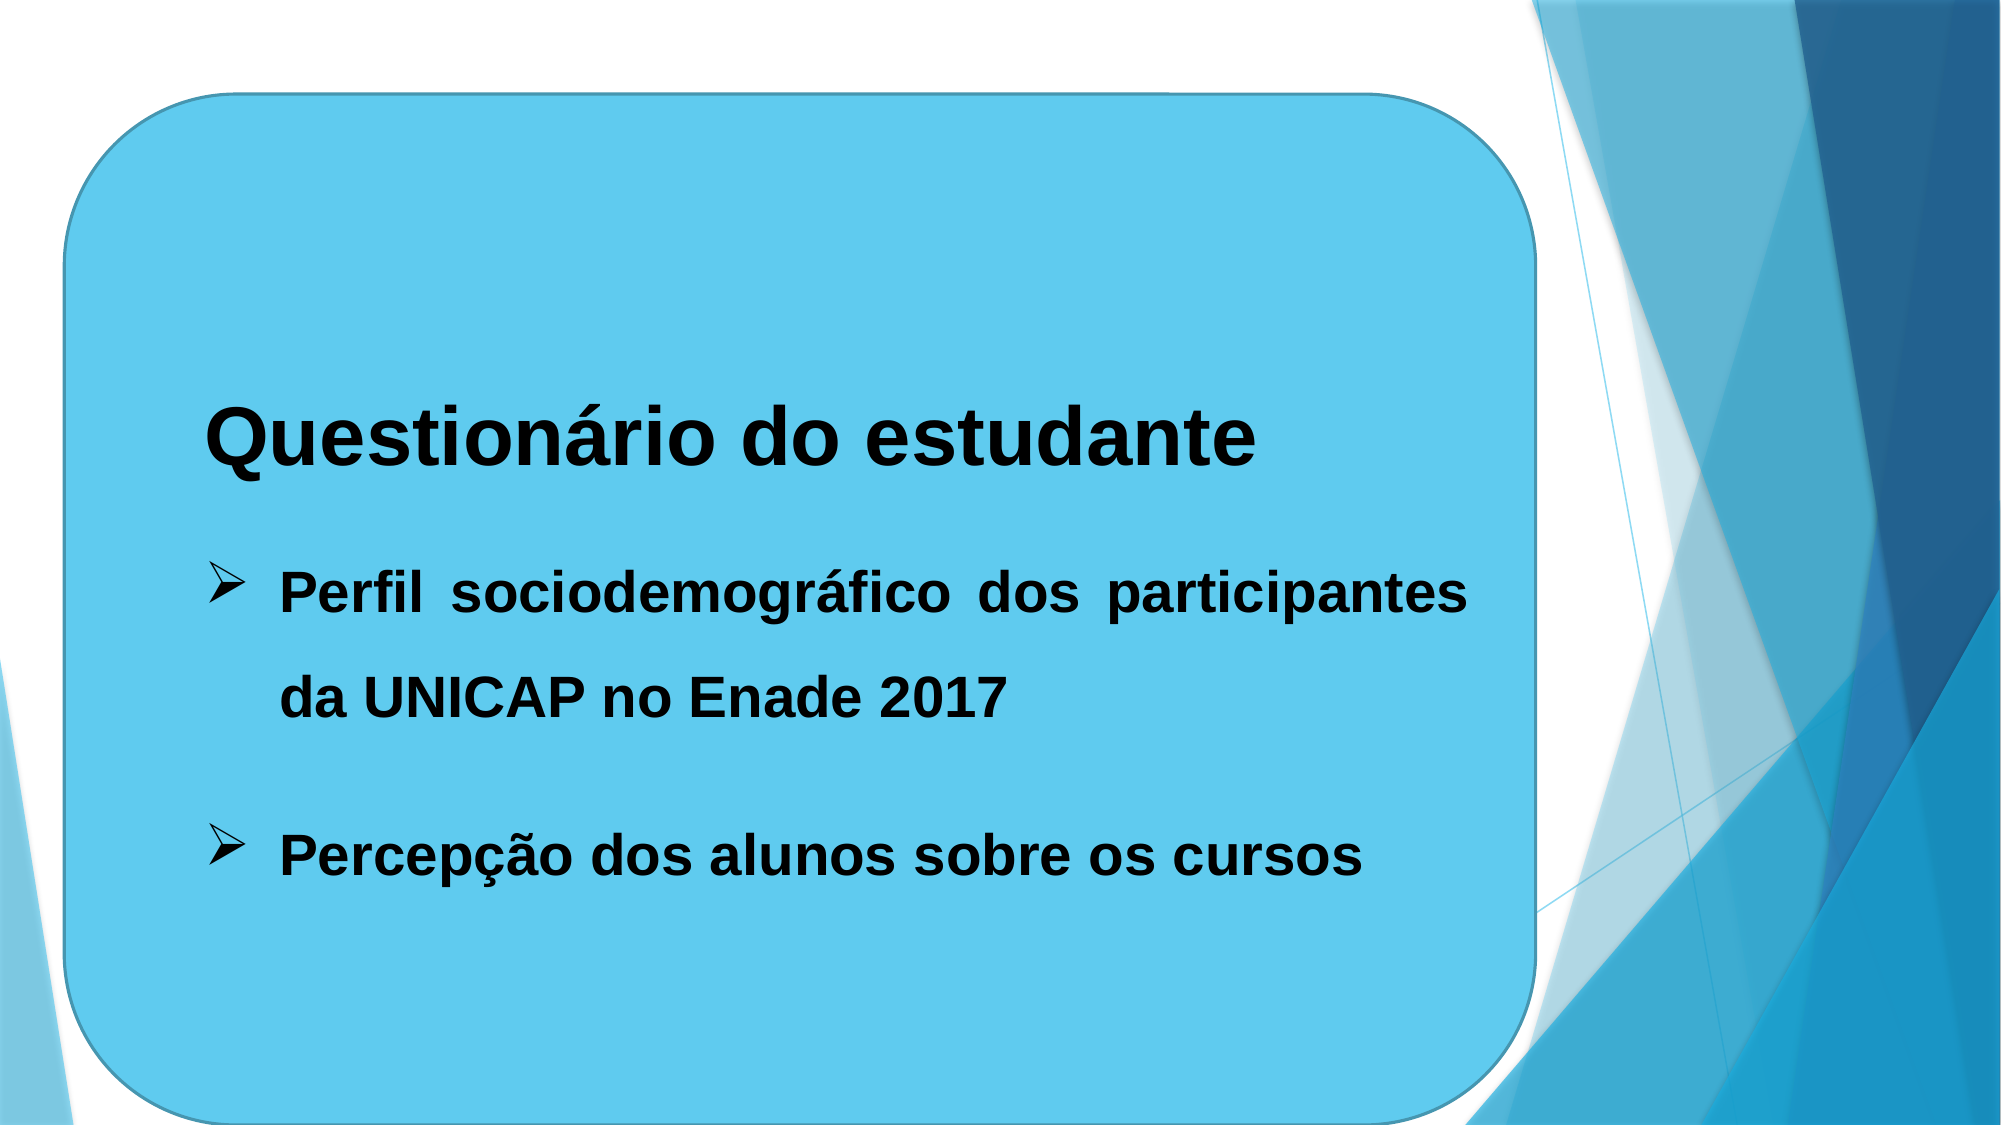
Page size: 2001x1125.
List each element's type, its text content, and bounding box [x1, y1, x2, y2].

text_box Questionário do estudante Perfil sociodemográfico dos participantes da UNICAP no Enade 2017 Percepção dos alunos sobre os cursos [62, 92, 1538, 1125]
